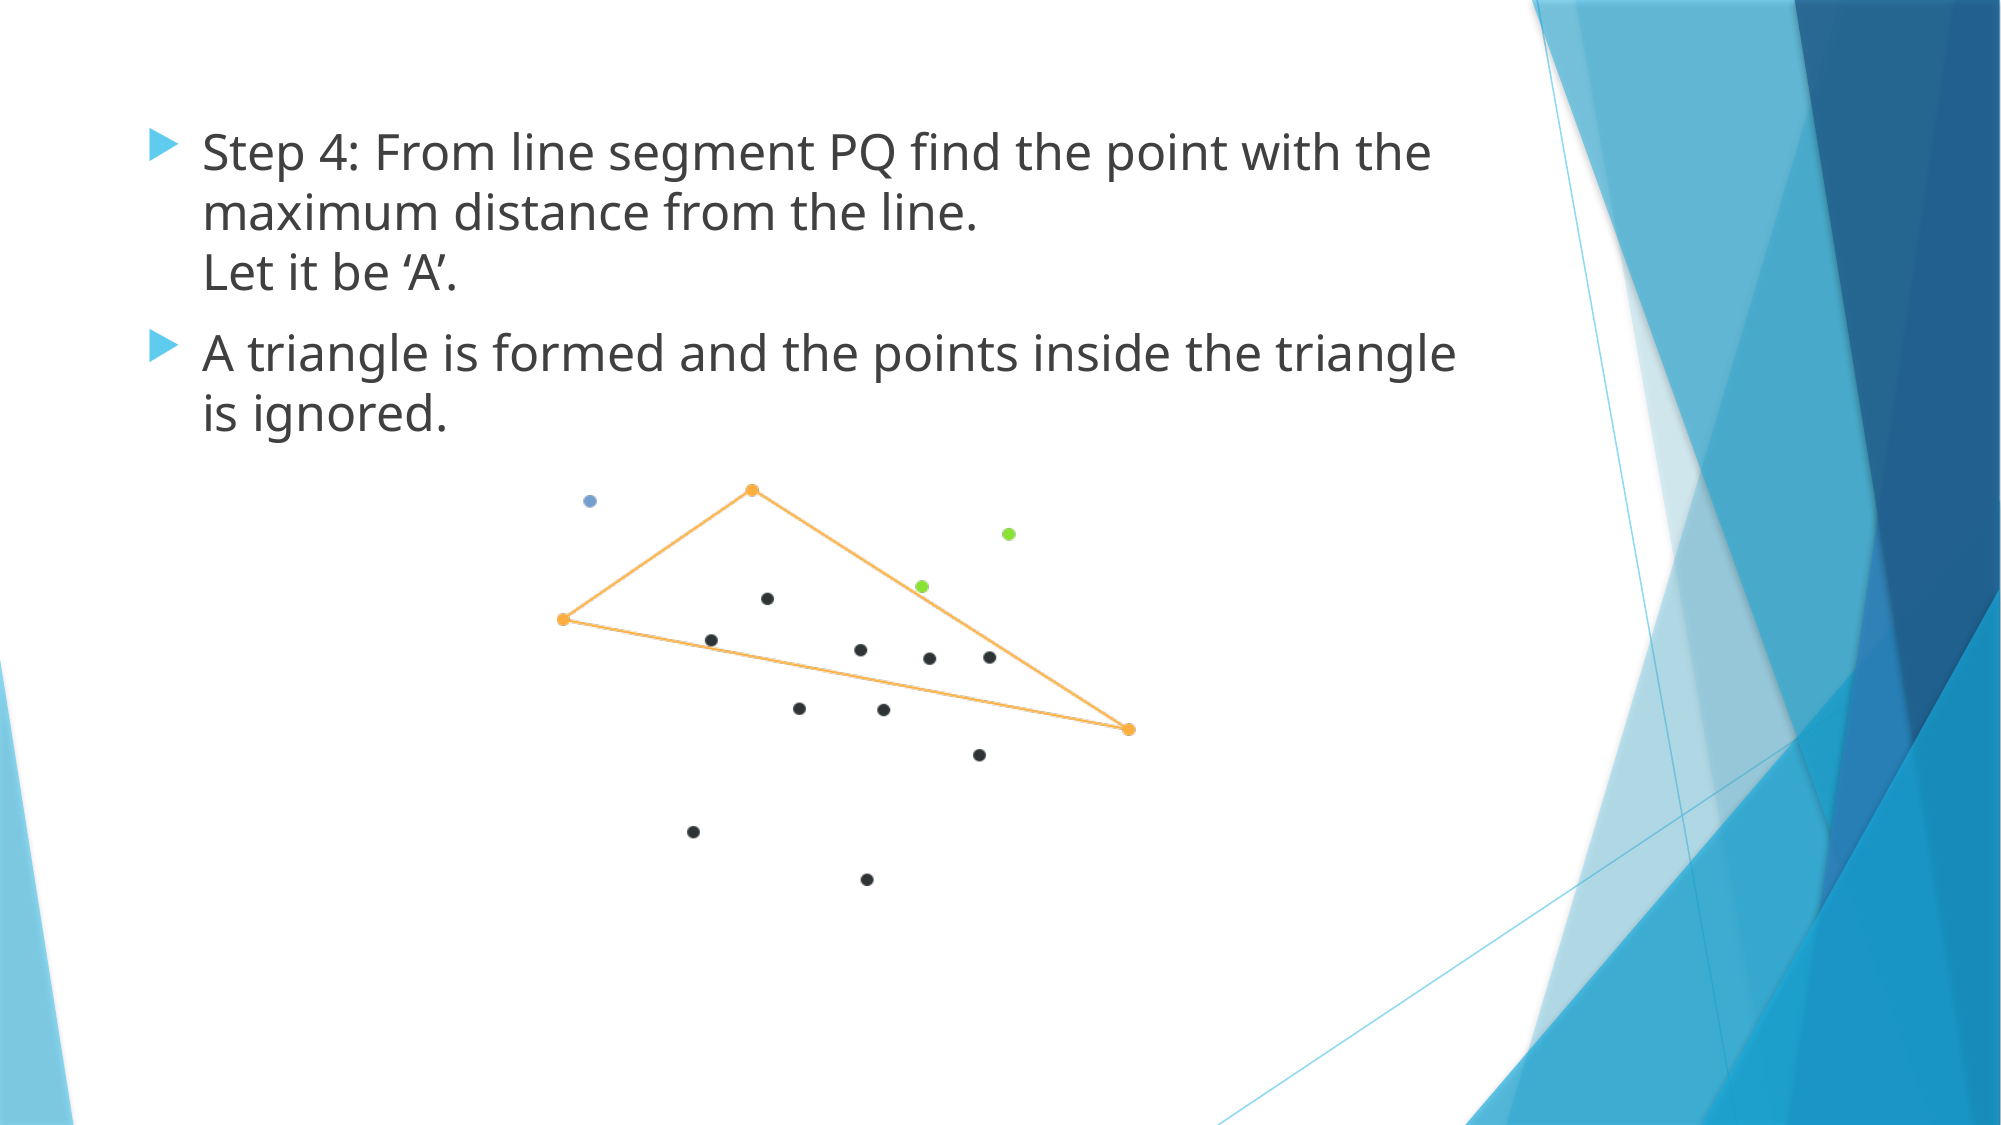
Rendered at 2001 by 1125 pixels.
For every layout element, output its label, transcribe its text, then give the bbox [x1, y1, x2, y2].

picture [557, 482, 1138, 886]
list Step 4: From line segment PQ find the point with the maximum distance from the line. Let it be ‘A’. A triangle is formed and the points inside the triangle is ignored. [130, 112, 1481, 964]
